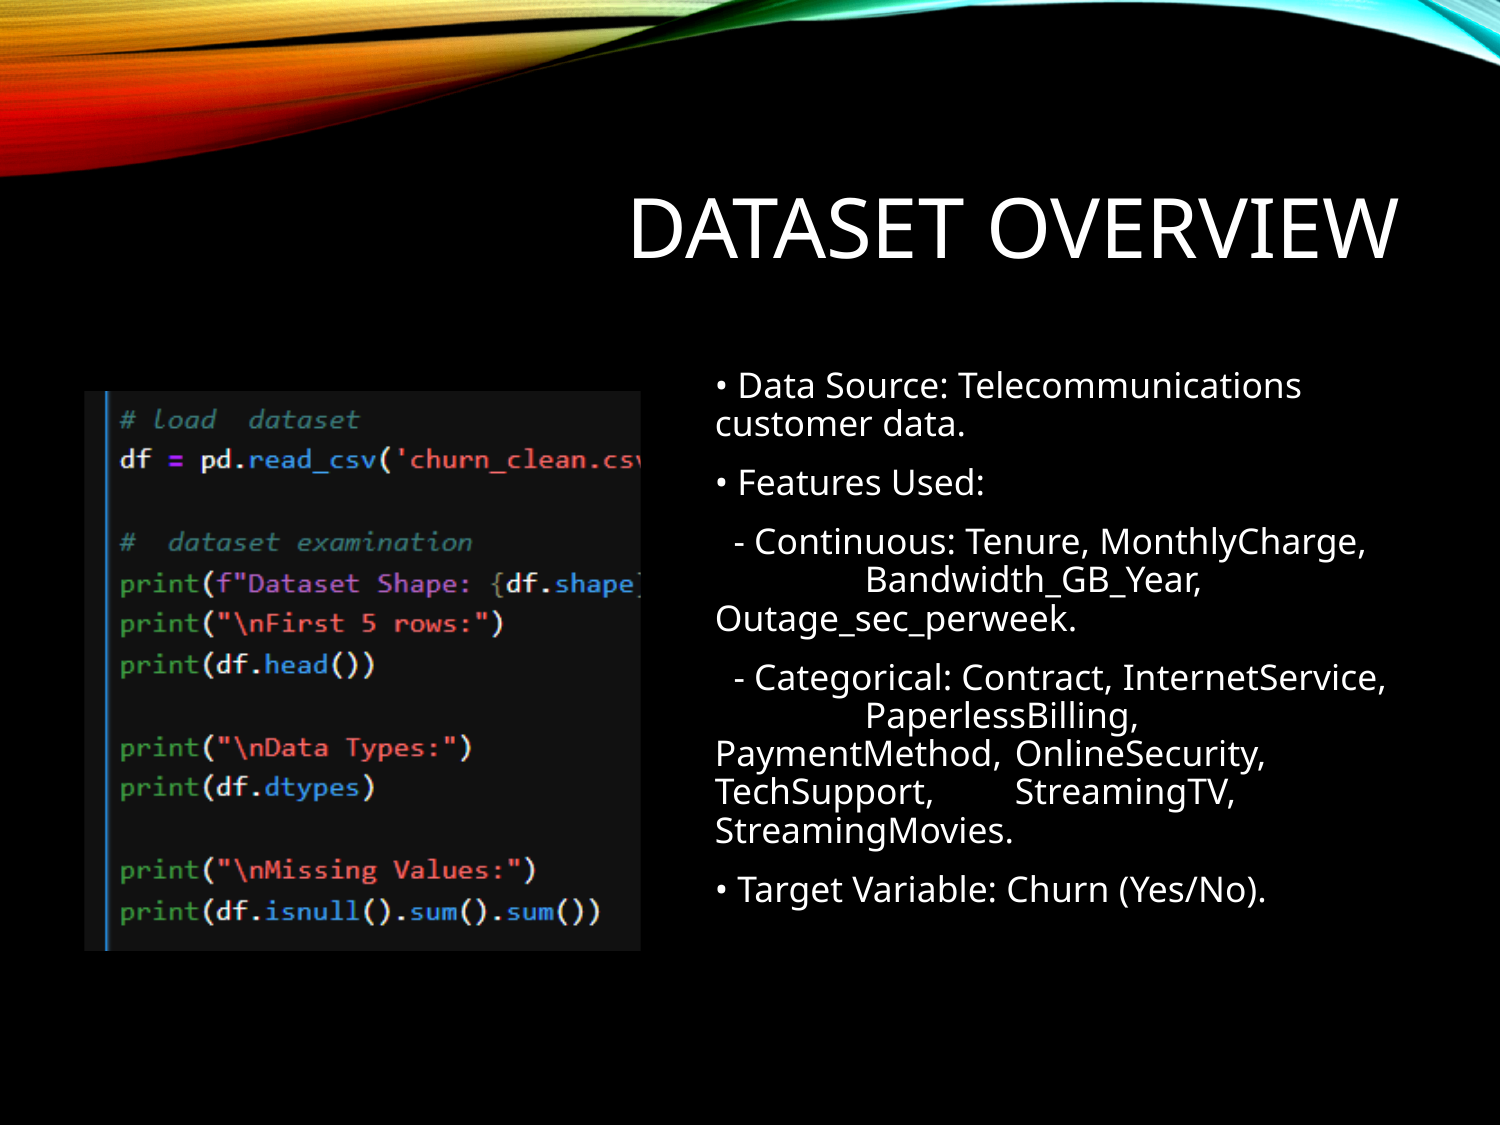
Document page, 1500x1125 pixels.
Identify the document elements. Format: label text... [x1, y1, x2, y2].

picture [84, 391, 641, 952]
title Dataset Overview [356, 125, 1416, 338]
picture [0, 0, 1500, 178]
list • Data Source: Telecommunications customer data. • Features Used: - Continuous: Tenure, MonthlyCharge, Bandwidth_GB_Year, Outage_sec_perweek. - Categorical: Contract, InternetService, PaperlessBilling, PaymentMethod, OnlineSecurity, TechSupport, StreamingTV, StreamingMovies. • Target Variable: Churn (Yes/No). [699, 360, 1416, 1021]
